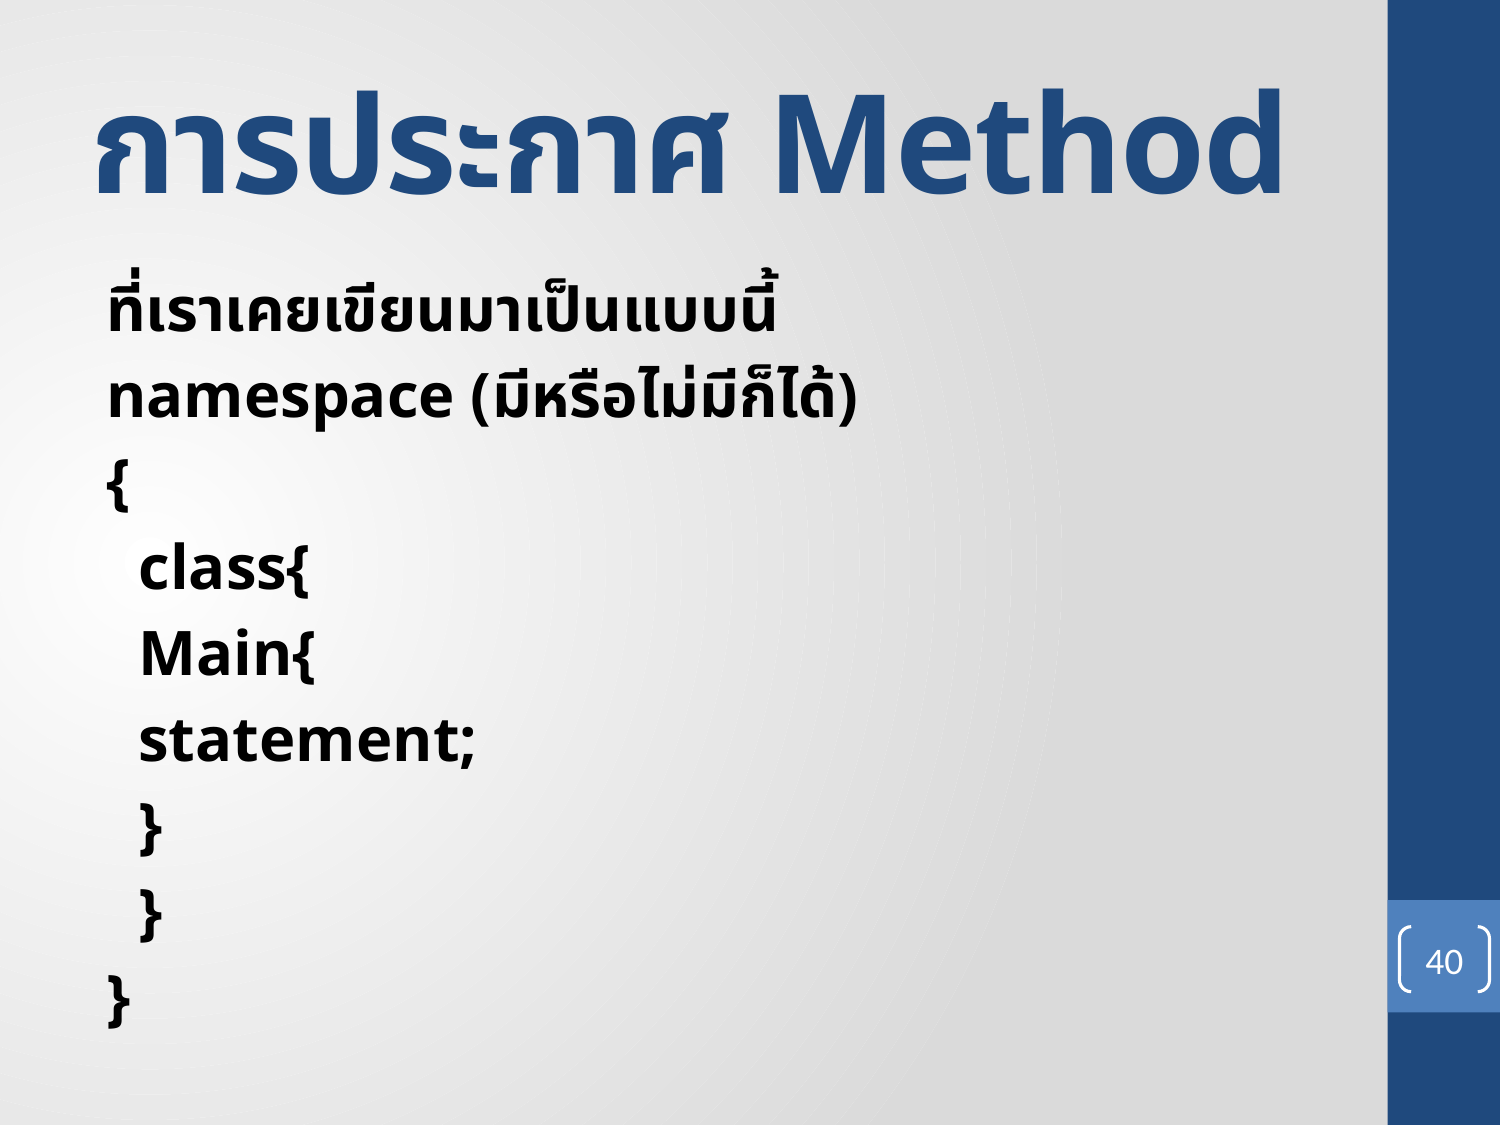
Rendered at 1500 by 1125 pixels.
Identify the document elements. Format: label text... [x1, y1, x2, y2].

slide_number 40 [1397, 925, 1492, 994]
title การประกาศ Method [75, 45, 1325, 233]
list ที่เราเคยเขียนมาเป็นแบบนี้ namespace (มีหรือไม่มีก็ได้) { class{ Main{ statement; } } } [75, 262, 1325, 1050]
